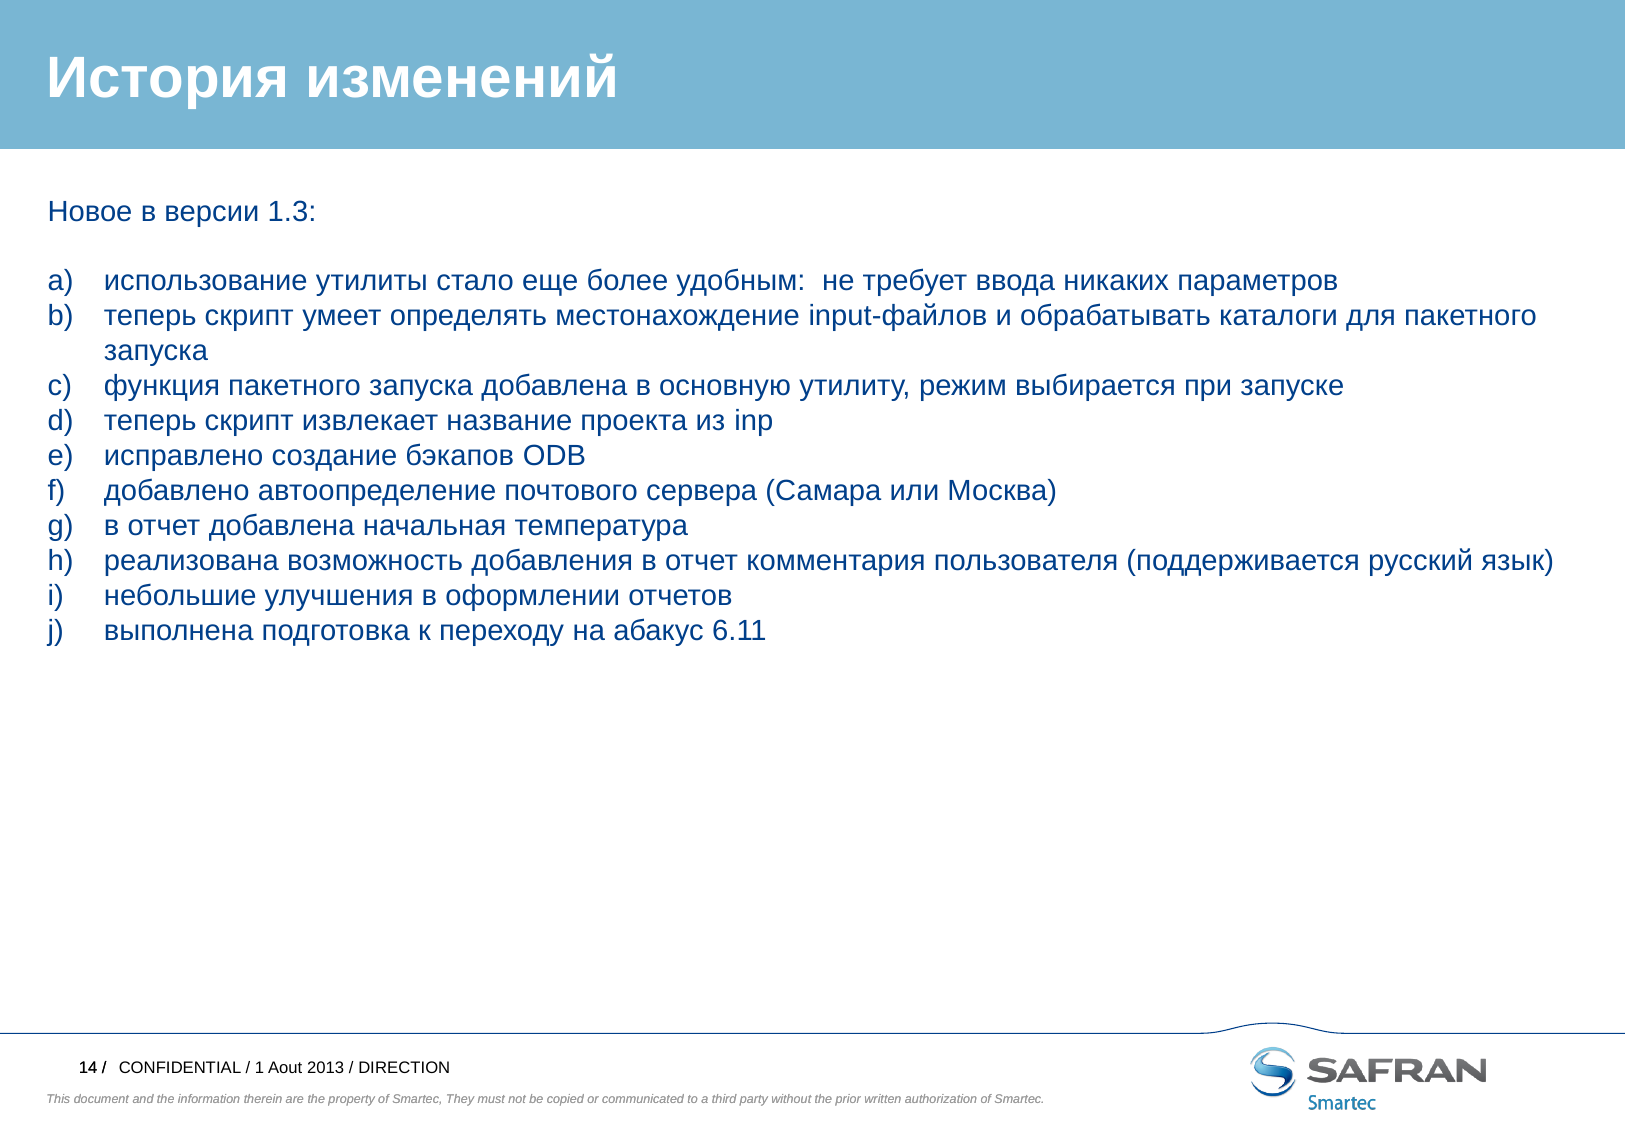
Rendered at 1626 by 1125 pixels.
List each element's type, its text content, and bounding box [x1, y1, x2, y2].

text_box Новое в версии 1.3: использование утилиты стало еще более удобным: не требует ввода никаких параметров теперь скрипт умеет определять местонахождение input-файлов и обрабатывать каталоги для пакетного запуска функция пакетного запуска добавлена в основную утилиту, режим выбирается при запуске теперь скрипт извлекает название проекта из inp исправлено создание бэкапов ODB добавлено автоопределение почтового сервера (Самара или Москва) в отчет добавлена начальная температура реализована возможность добавления в отчет комментария пользователя (поддерживается русский язык) небольшие улучшения в оформлении отчетов выполнена подготовка к переходу на абакус 6.11 [32, 184, 1593, 654]
picture [1249, 1046, 1486, 1114]
text_box История изменений [31, 0, 1594, 149]
footer CONFIDENTIAL / 1 Aout 2013 / DIRECTION [118, 1049, 1147, 1085]
